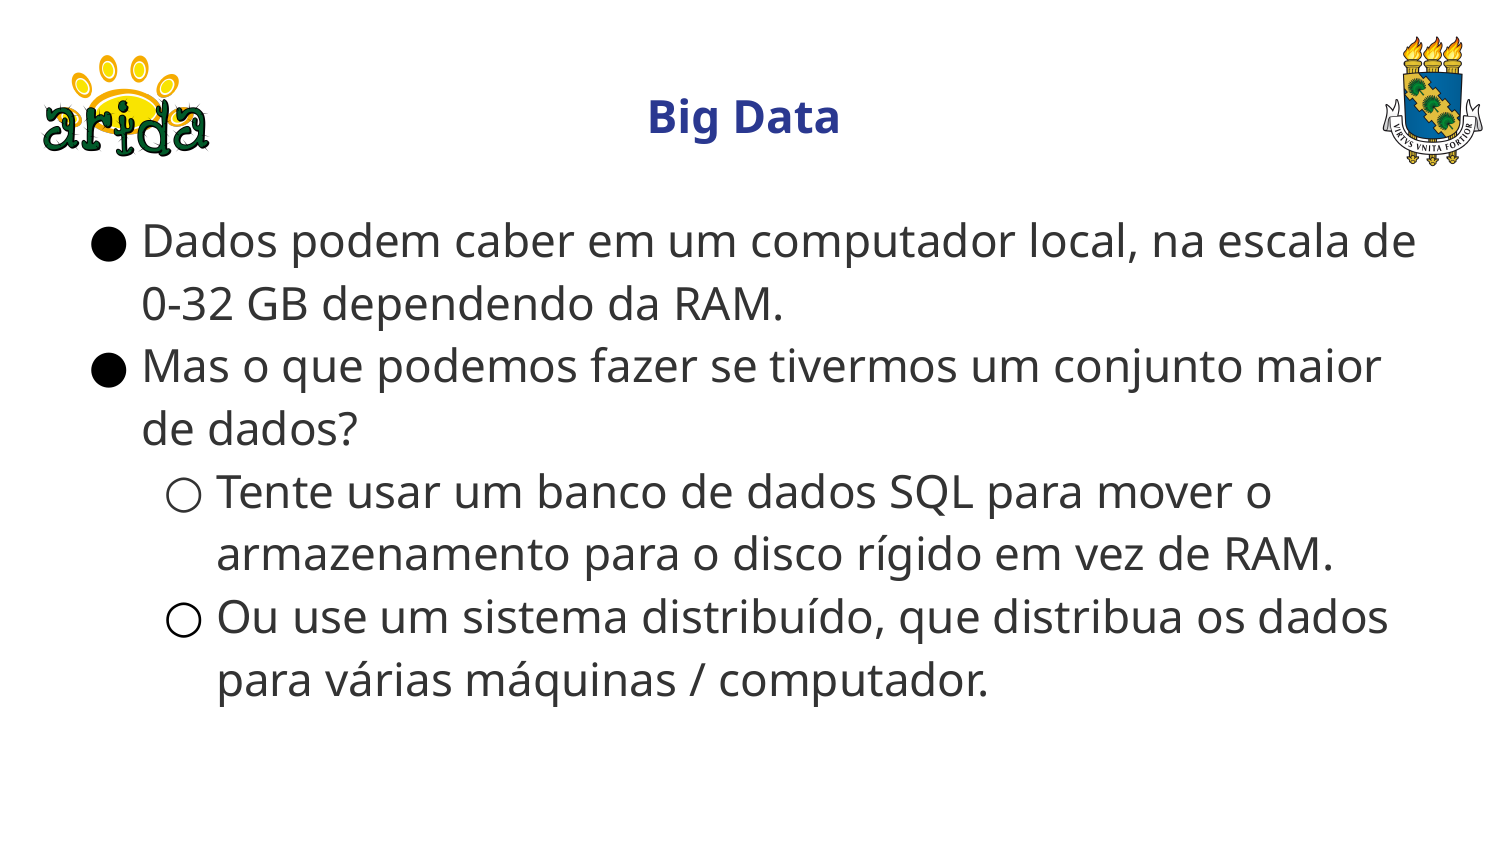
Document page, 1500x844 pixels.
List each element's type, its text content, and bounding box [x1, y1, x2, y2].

list Dados podem caber em um computador local, na escala de 0-32 GB dependendo da RAM. Mas o que podemos fazer se tivermos um conjunto maior de dados? Tente usar um banco de dados SQL para mover o armazenamento para o disco rígido em vez de RAM. Ou use um sistema distribuído, que distribua os dados para várias máquinas / computador. [51, 189, 1449, 750]
picture [1377, 36, 1488, 168]
title Big Data [234, 72, 1372, 167]
picture [23, 50, 230, 168]
